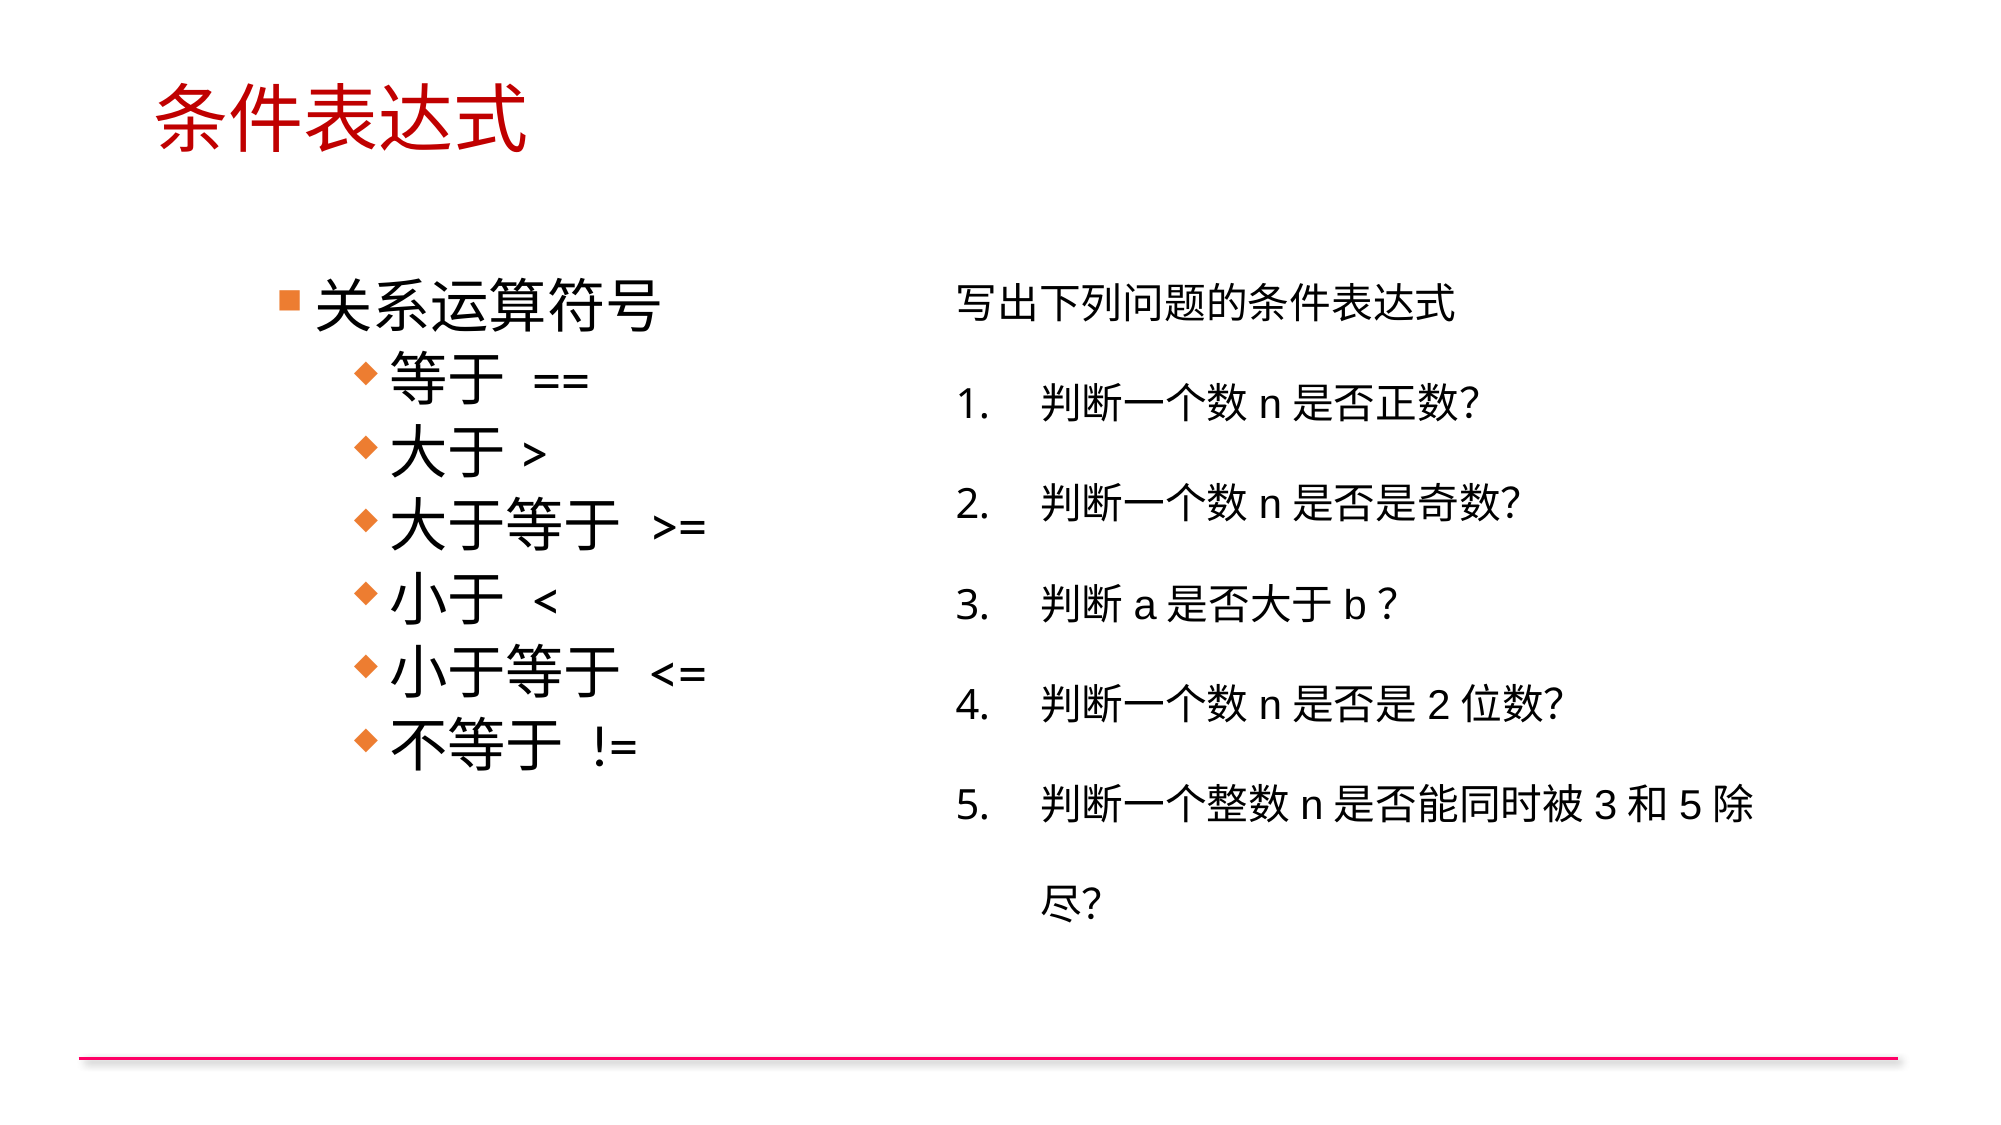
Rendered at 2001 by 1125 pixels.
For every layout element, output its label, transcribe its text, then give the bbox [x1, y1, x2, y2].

title 条件表达式 [138, 59, 1864, 185]
list 关系运算符号 等于 == 大于> 大于等于 >= 小于 < 小于等于 <= 不等于 != [261, 269, 835, 1013]
text_box 写出下列问题的条件表达式 判断一个数n是否正数？ 判断一个数n是否是奇数？ 判断a是否大于b？ 判断一个数n是否是2位数？ 判断一个整数n是否能同时被3和5除尽？ [940, 219, 1832, 1035]
